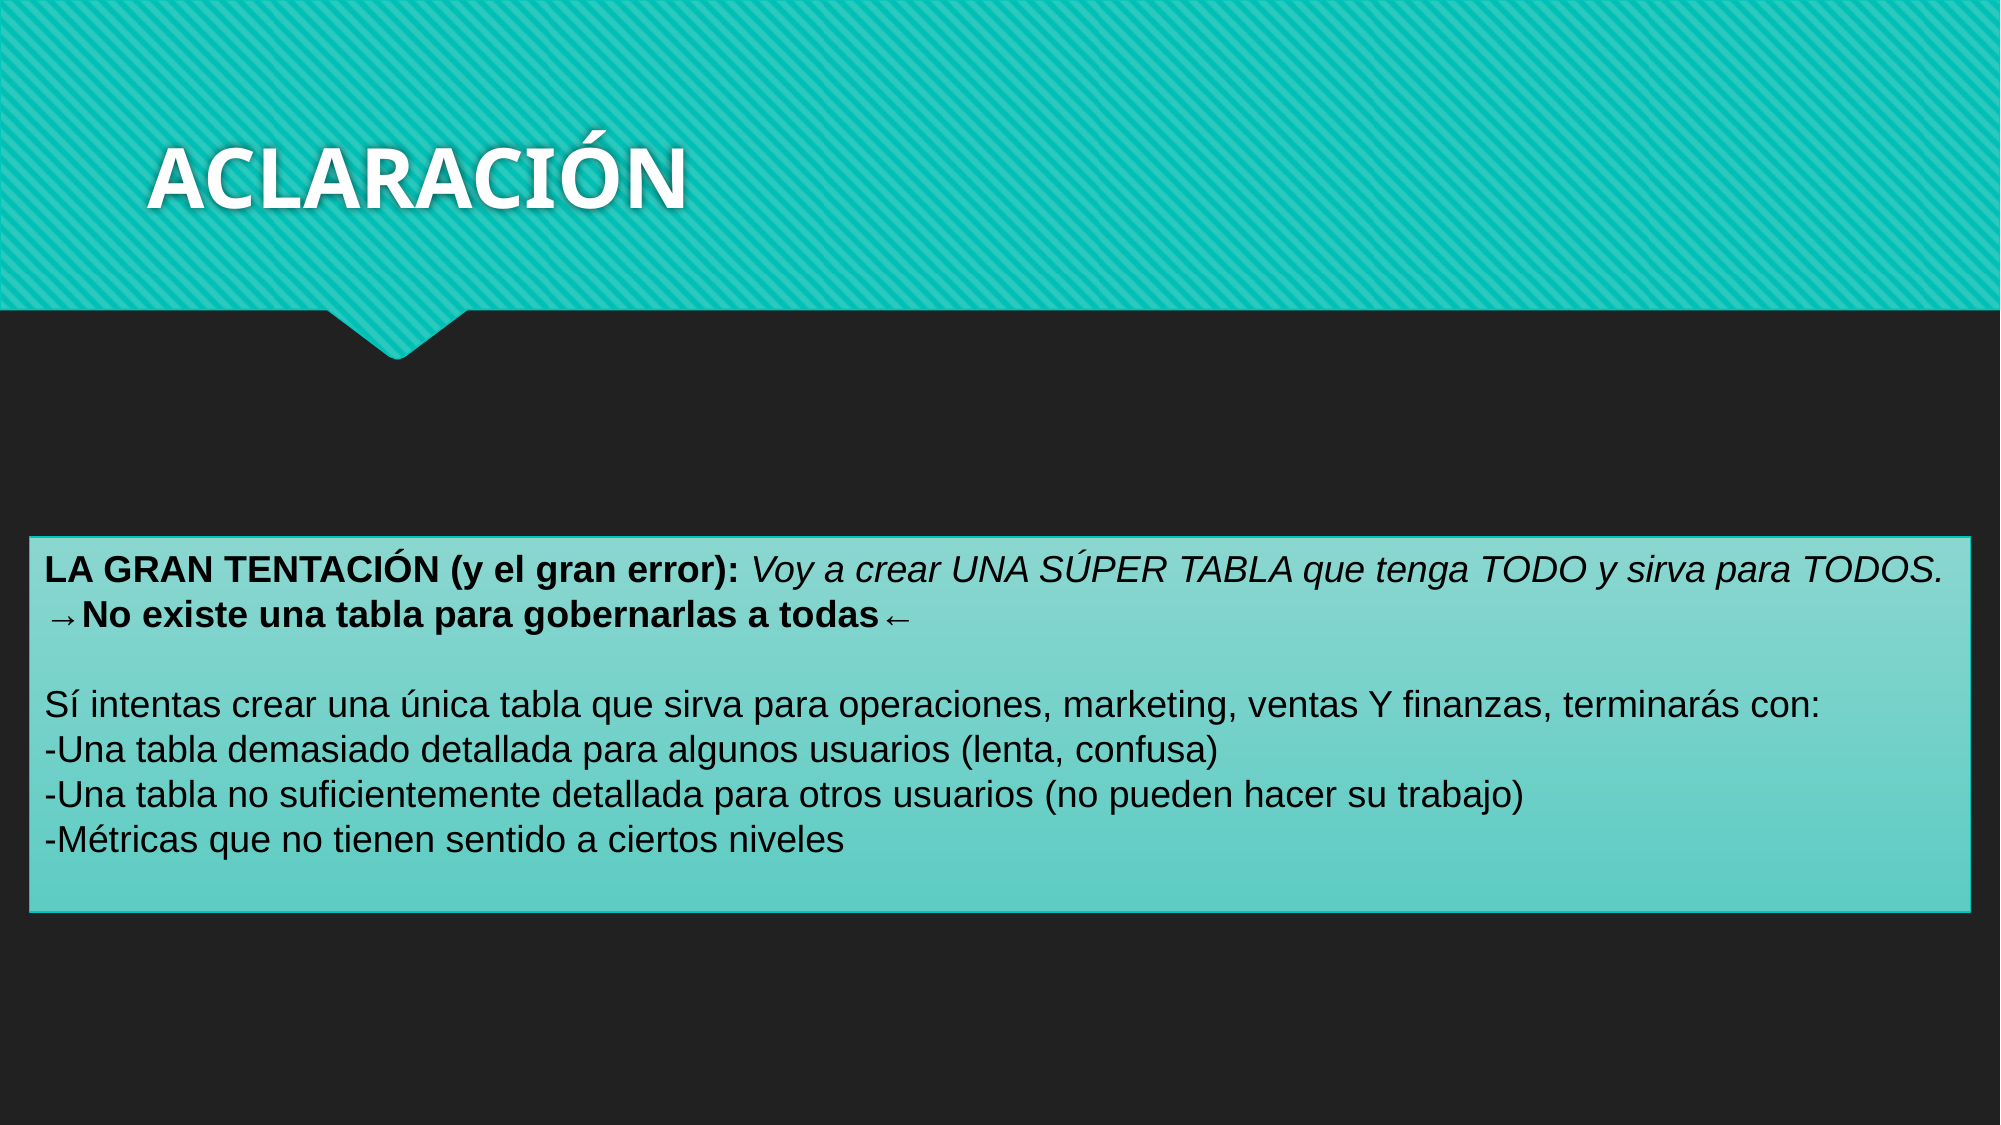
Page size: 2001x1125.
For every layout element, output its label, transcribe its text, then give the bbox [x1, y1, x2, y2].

text_box LA GRAN TENTACIÓN (y el gran error): Voy a crear UNA SÚPER TABLA que tenga TODO y sirva para TODOS. →No existe una tabla para gobernarlas a todas← Sí intentas crear una única tabla que sirva para operaciones, marketing, ventas Y finanzas, terminarás con: -Una tabla demasiado detallada para algunos usuarios (lenta, confusa) -Una tabla no suficientemente detallada para otros usuarios (no pueden hacer su trabajo) -Métricas que no tienen sentido a ciertos niveles [29, 536, 1971, 913]
title ACLARACIÓN [132, 73, 1868, 233]
